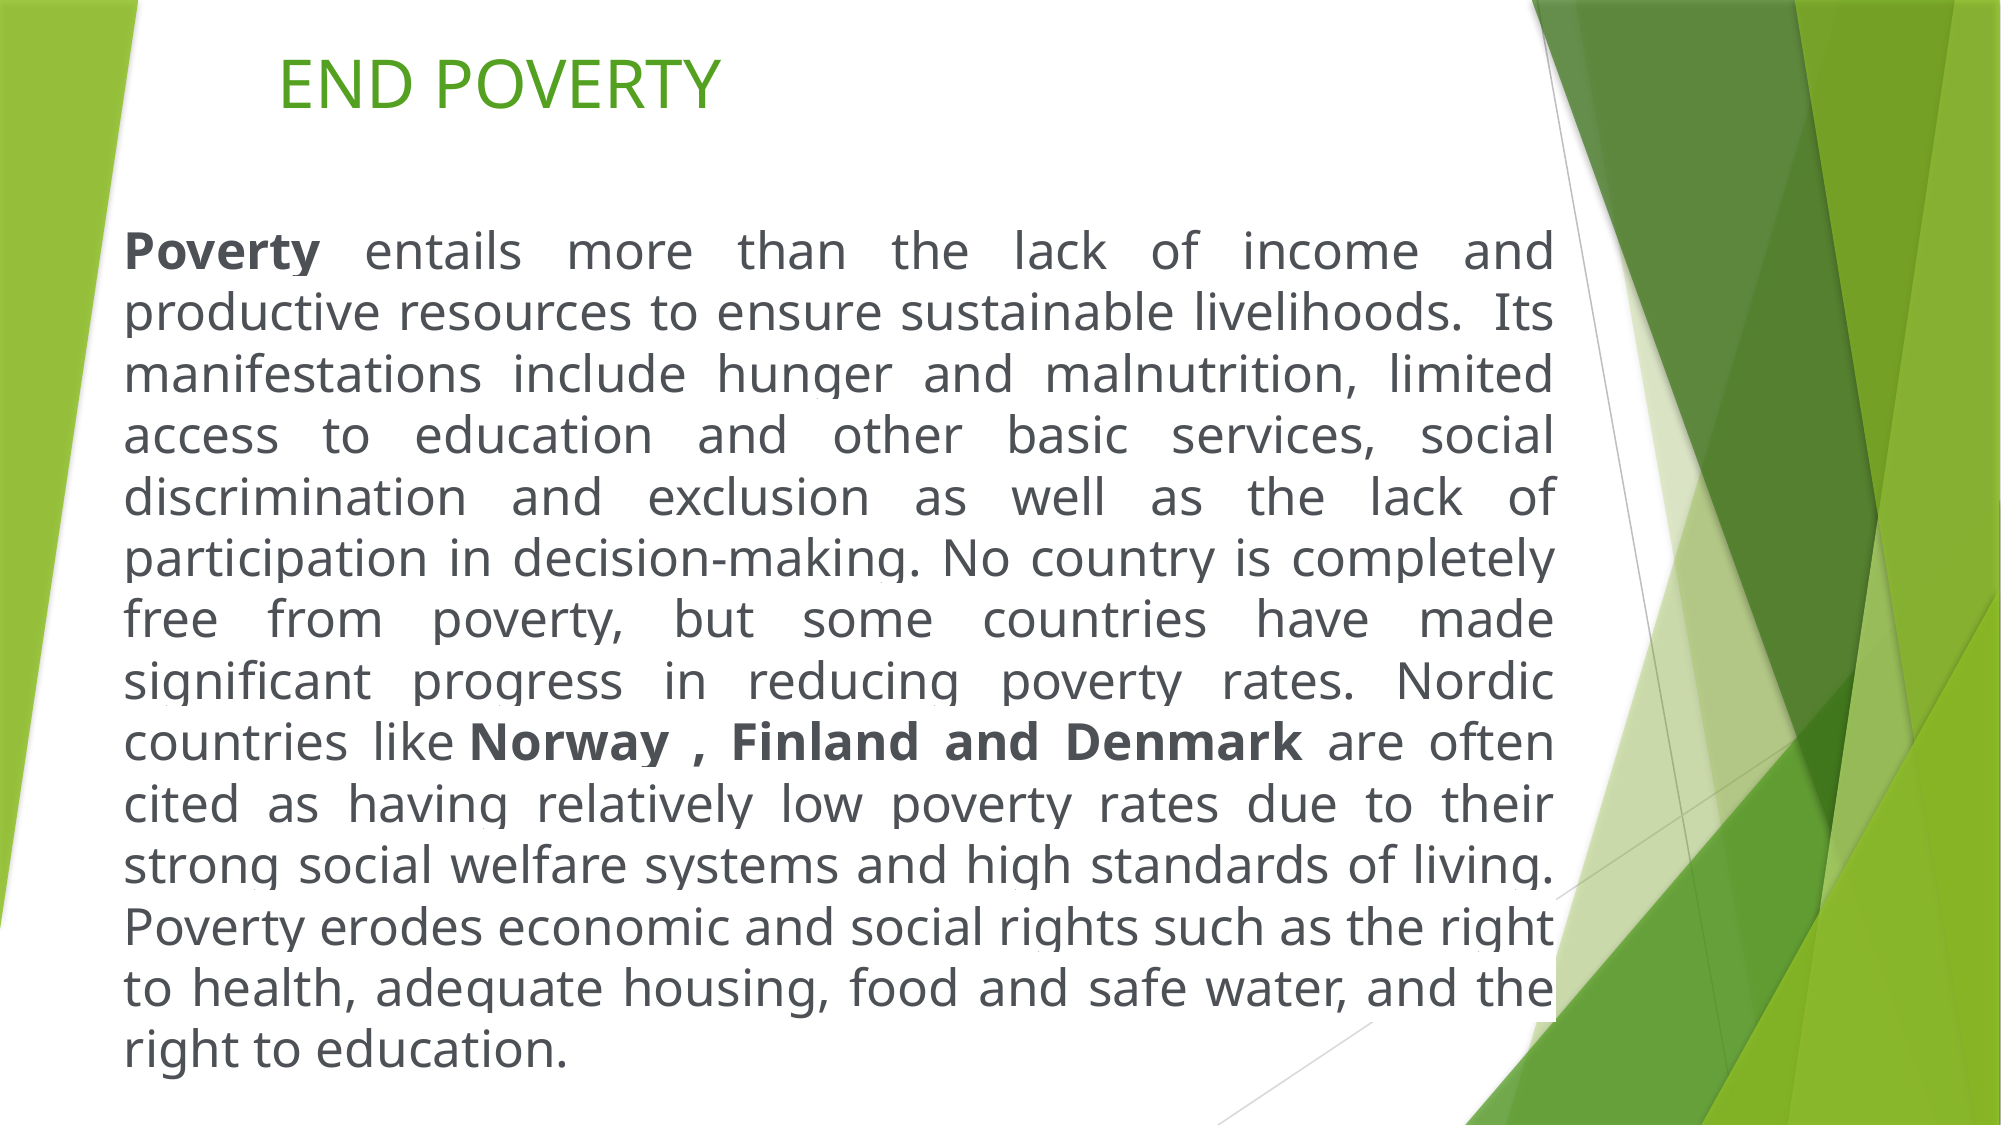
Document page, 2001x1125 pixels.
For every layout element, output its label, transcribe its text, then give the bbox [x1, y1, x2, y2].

title END POVERTY [255, 32, 1449, 210]
subtitle Poverty entails more than the lack of income and productive resources to ensure sustainable livelihoods. Its manifestations include hunger and malnutrition, limited access to education and other basic services, social discrimination and exclusion as well as the lack of participation in decision-making. No country is completely free from poverty, but some countries have made significant progress in reducing poverty rates. Nordic countries like Norway , Finland and Denmark are often cited as having relatively low poverty rates due to their strong social welfare systems and high standards of living. Poverty erodes economic and social rights such as the right to health, adequate housing, food and safe water, and the right to education. [108, 210, 1572, 1090]
